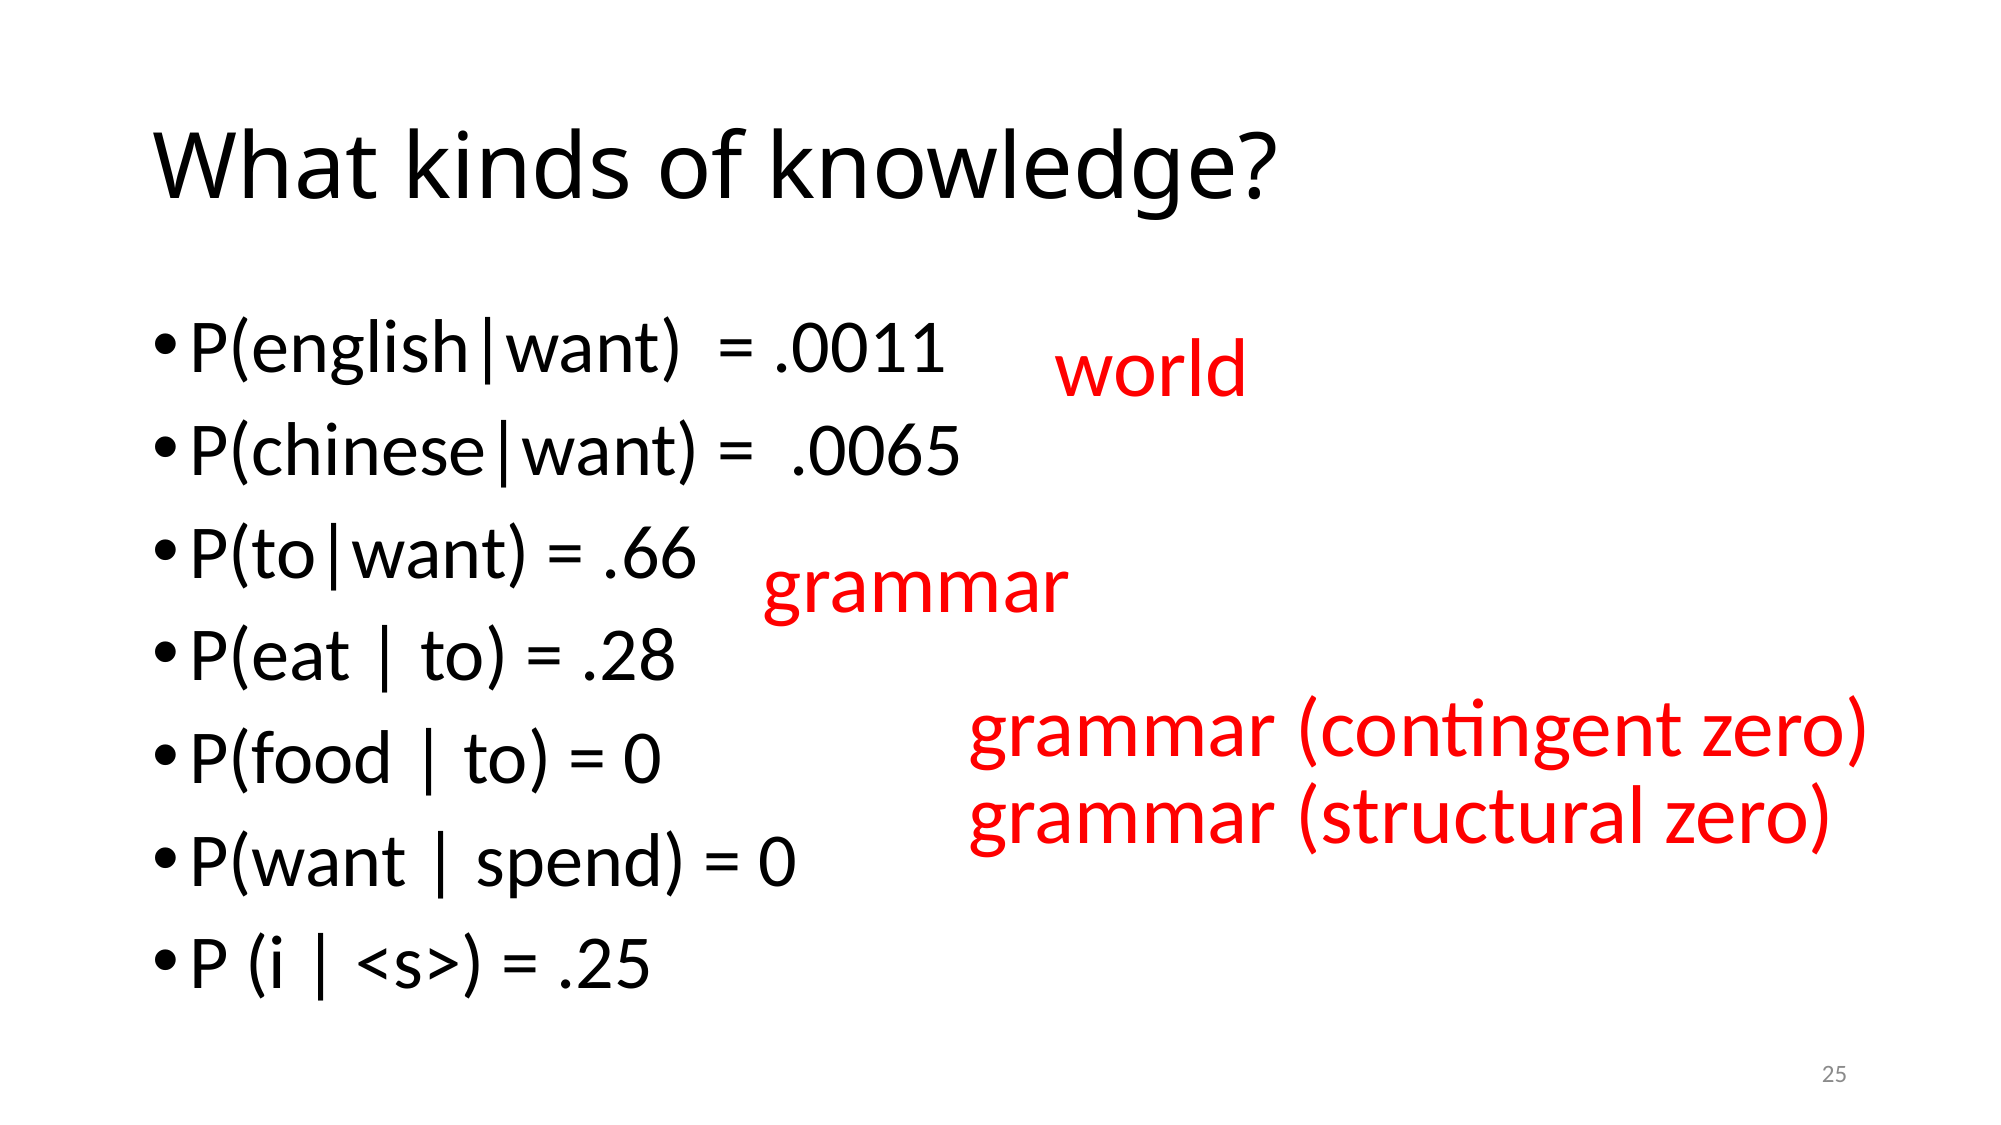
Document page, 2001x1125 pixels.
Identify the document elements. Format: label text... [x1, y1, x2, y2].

title What kinds of knowledge? [137, 59, 1863, 278]
text_box grammar (contingent zero) [953, 666, 2000, 781]
text_box grammar (structural zero) [953, 781, 2000, 868]
list P(english|want) = .0011 P(chinese|want) = .0065 P(to|want) = .66 P(eat | to) = .28 P(food | to) = 0 P(want | spend) = 0 P (i | <s>) = .25 [137, 299, 1039, 1014]
slide_number 25 [1412, 1042, 1863, 1103]
text_box world [1039, 305, 1265, 421]
text_box grammar [748, 521, 1087, 637]
